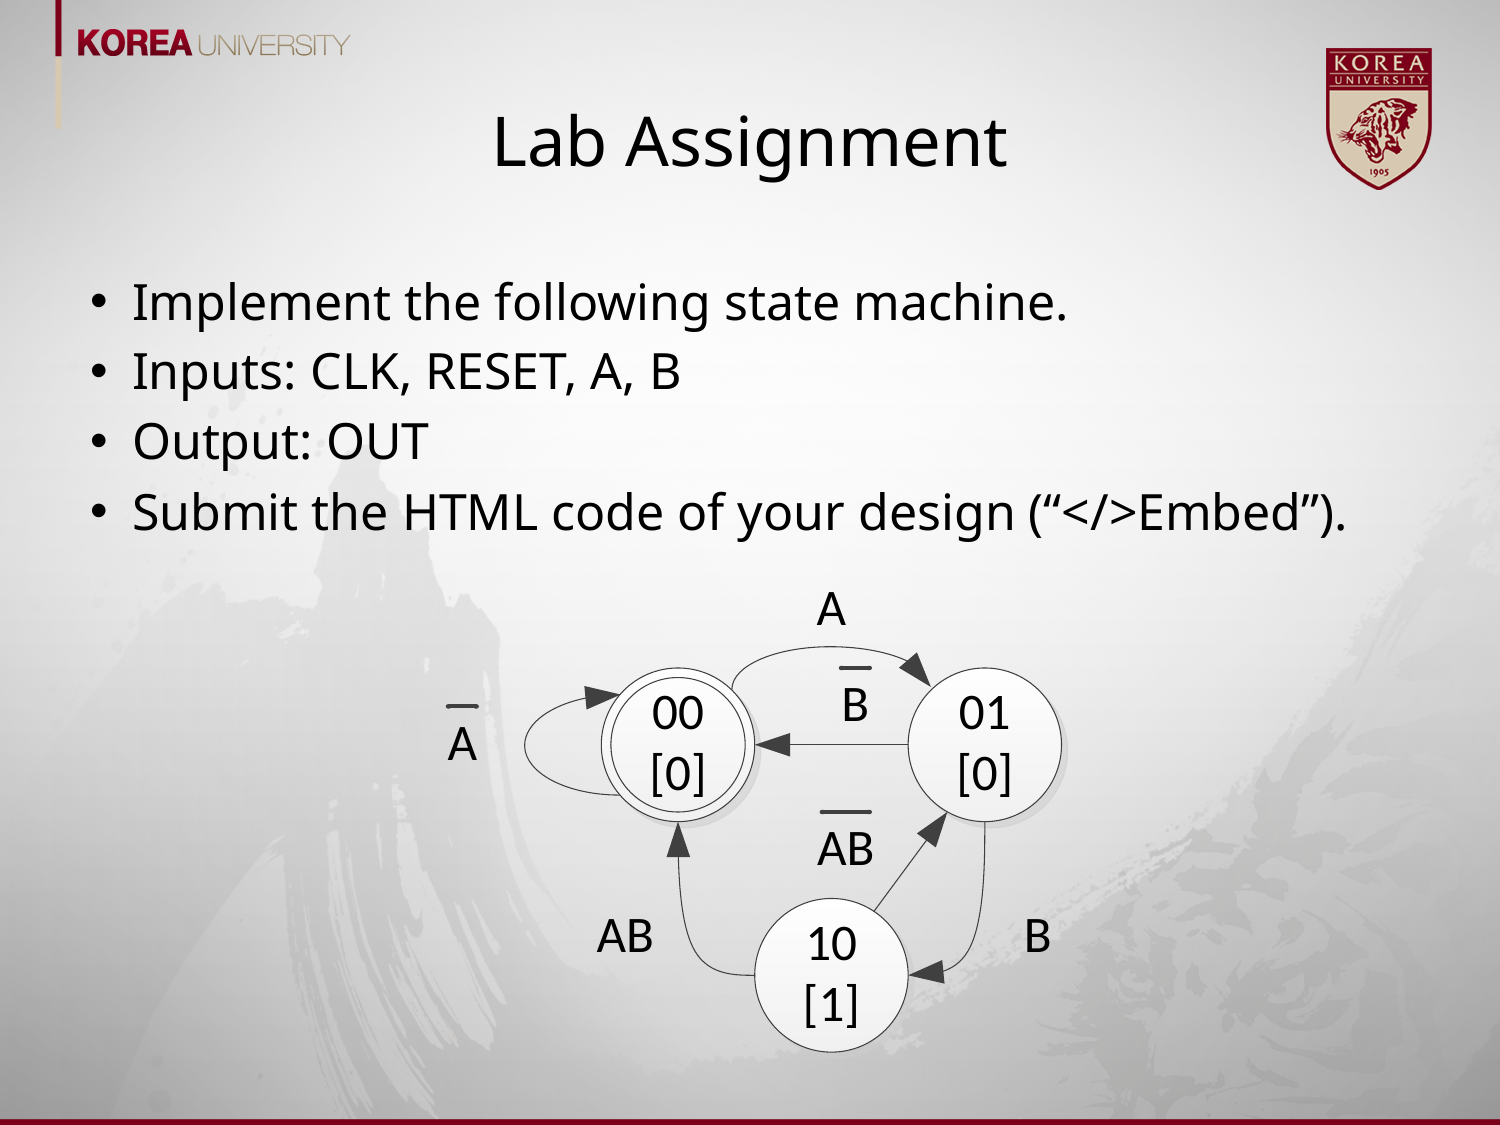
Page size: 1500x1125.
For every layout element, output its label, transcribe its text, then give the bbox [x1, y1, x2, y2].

picture [0, 0, 1500, 1125]
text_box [393, 565, 1107, 1065]
list Implement the following state machine. Inputs: CLK, RESET, A, B Output: OUT Submit the HTML code of your design (“</>Embed”). [75, 262, 1425, 1005]
title Lab Assignment [75, 45, 1425, 233]
